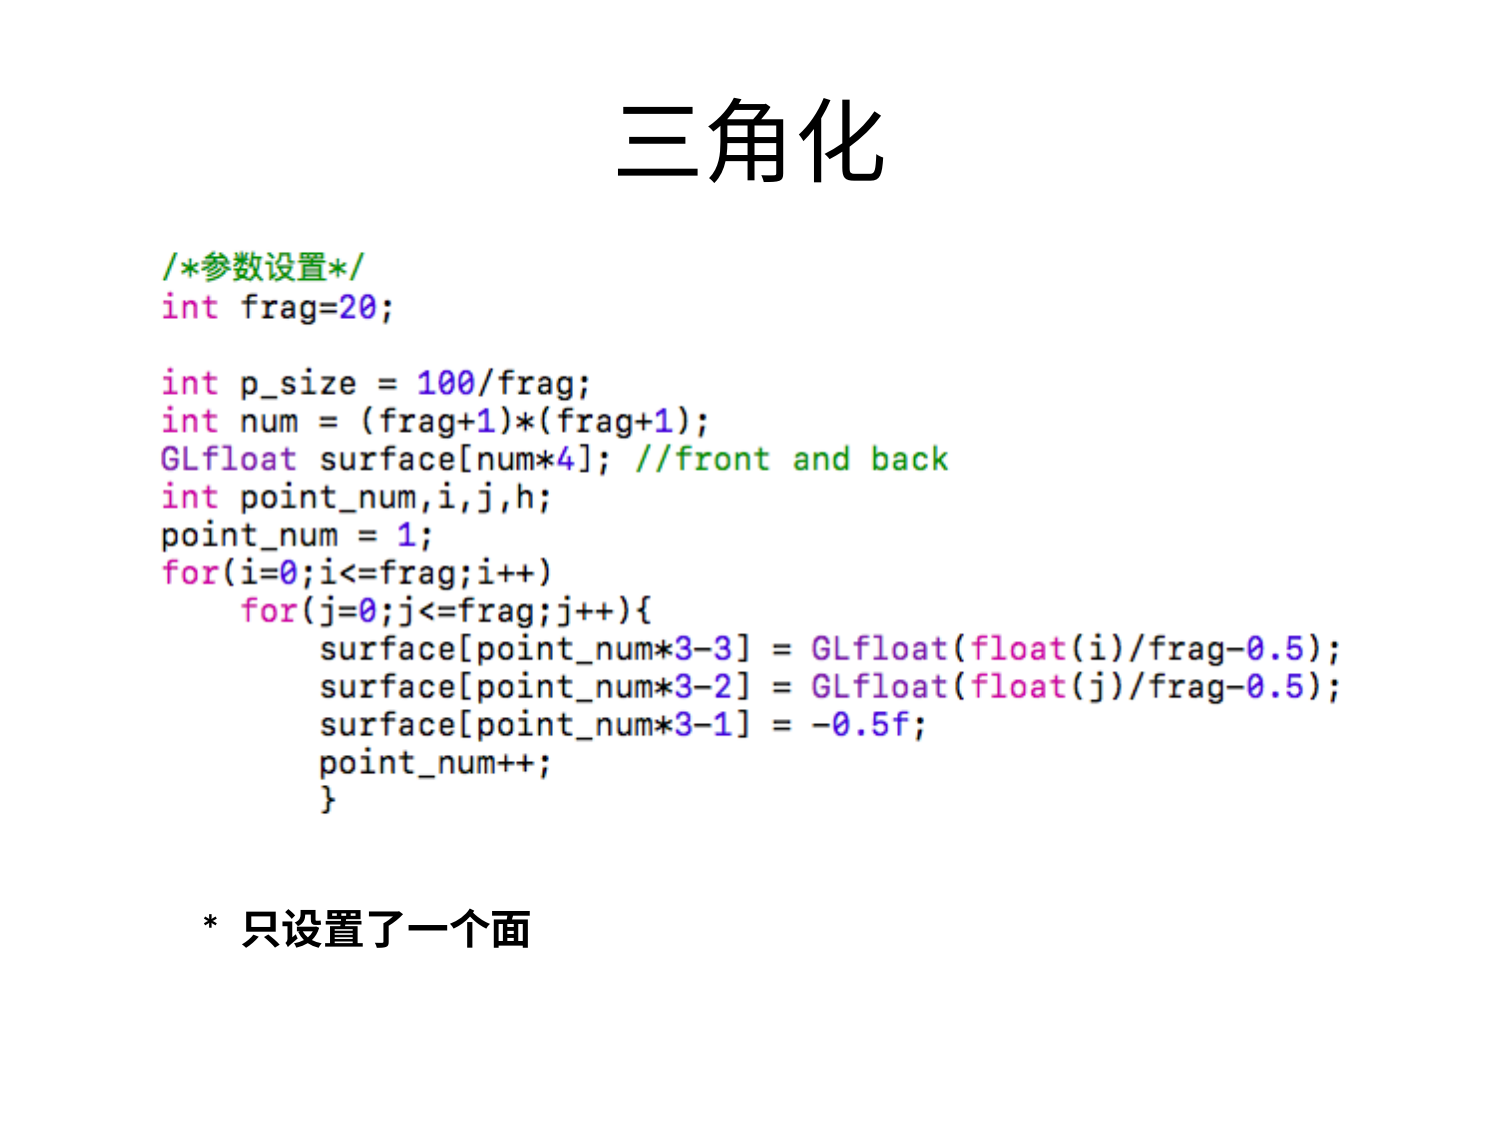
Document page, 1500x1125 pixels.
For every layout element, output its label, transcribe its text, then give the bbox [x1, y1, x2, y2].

text_box * 只设置了一个面 [185, 895, 548, 961]
picture [142, 237, 1359, 822]
title 三角化 [75, 45, 1425, 233]
